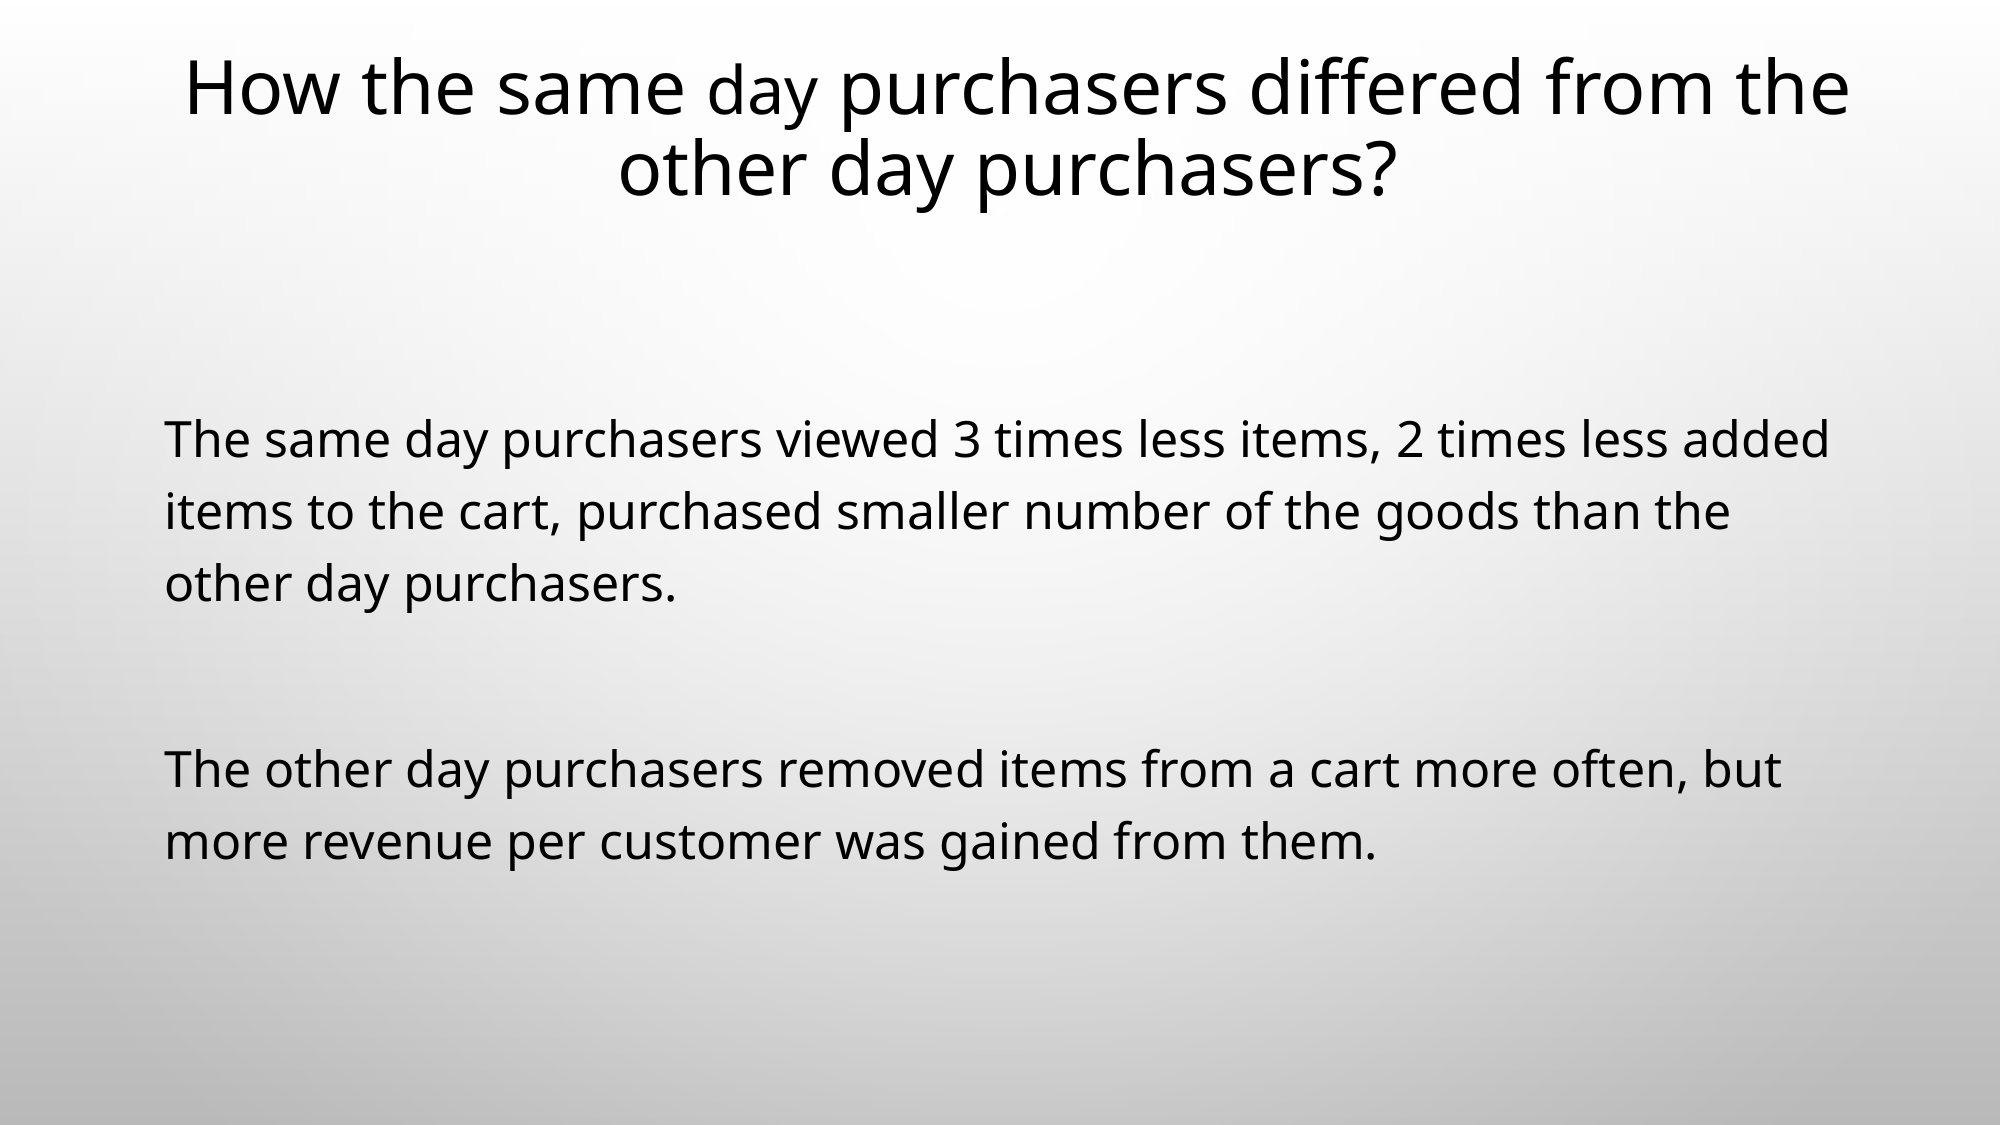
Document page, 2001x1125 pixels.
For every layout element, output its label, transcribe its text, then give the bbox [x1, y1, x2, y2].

title How the same day purchasers differed from the other day purchasers? [109, 0, 1927, 262]
list The same day purchasers viewed 3 times less items, 2 times less added items to the cart, purchased smaller number of the goods than the other day purchasers. The other day purchasers removed items from a cart more often, but more revenue per customer was gained from them. [149, 388, 1851, 950]
picture [0, 0, 2000, 1125]
